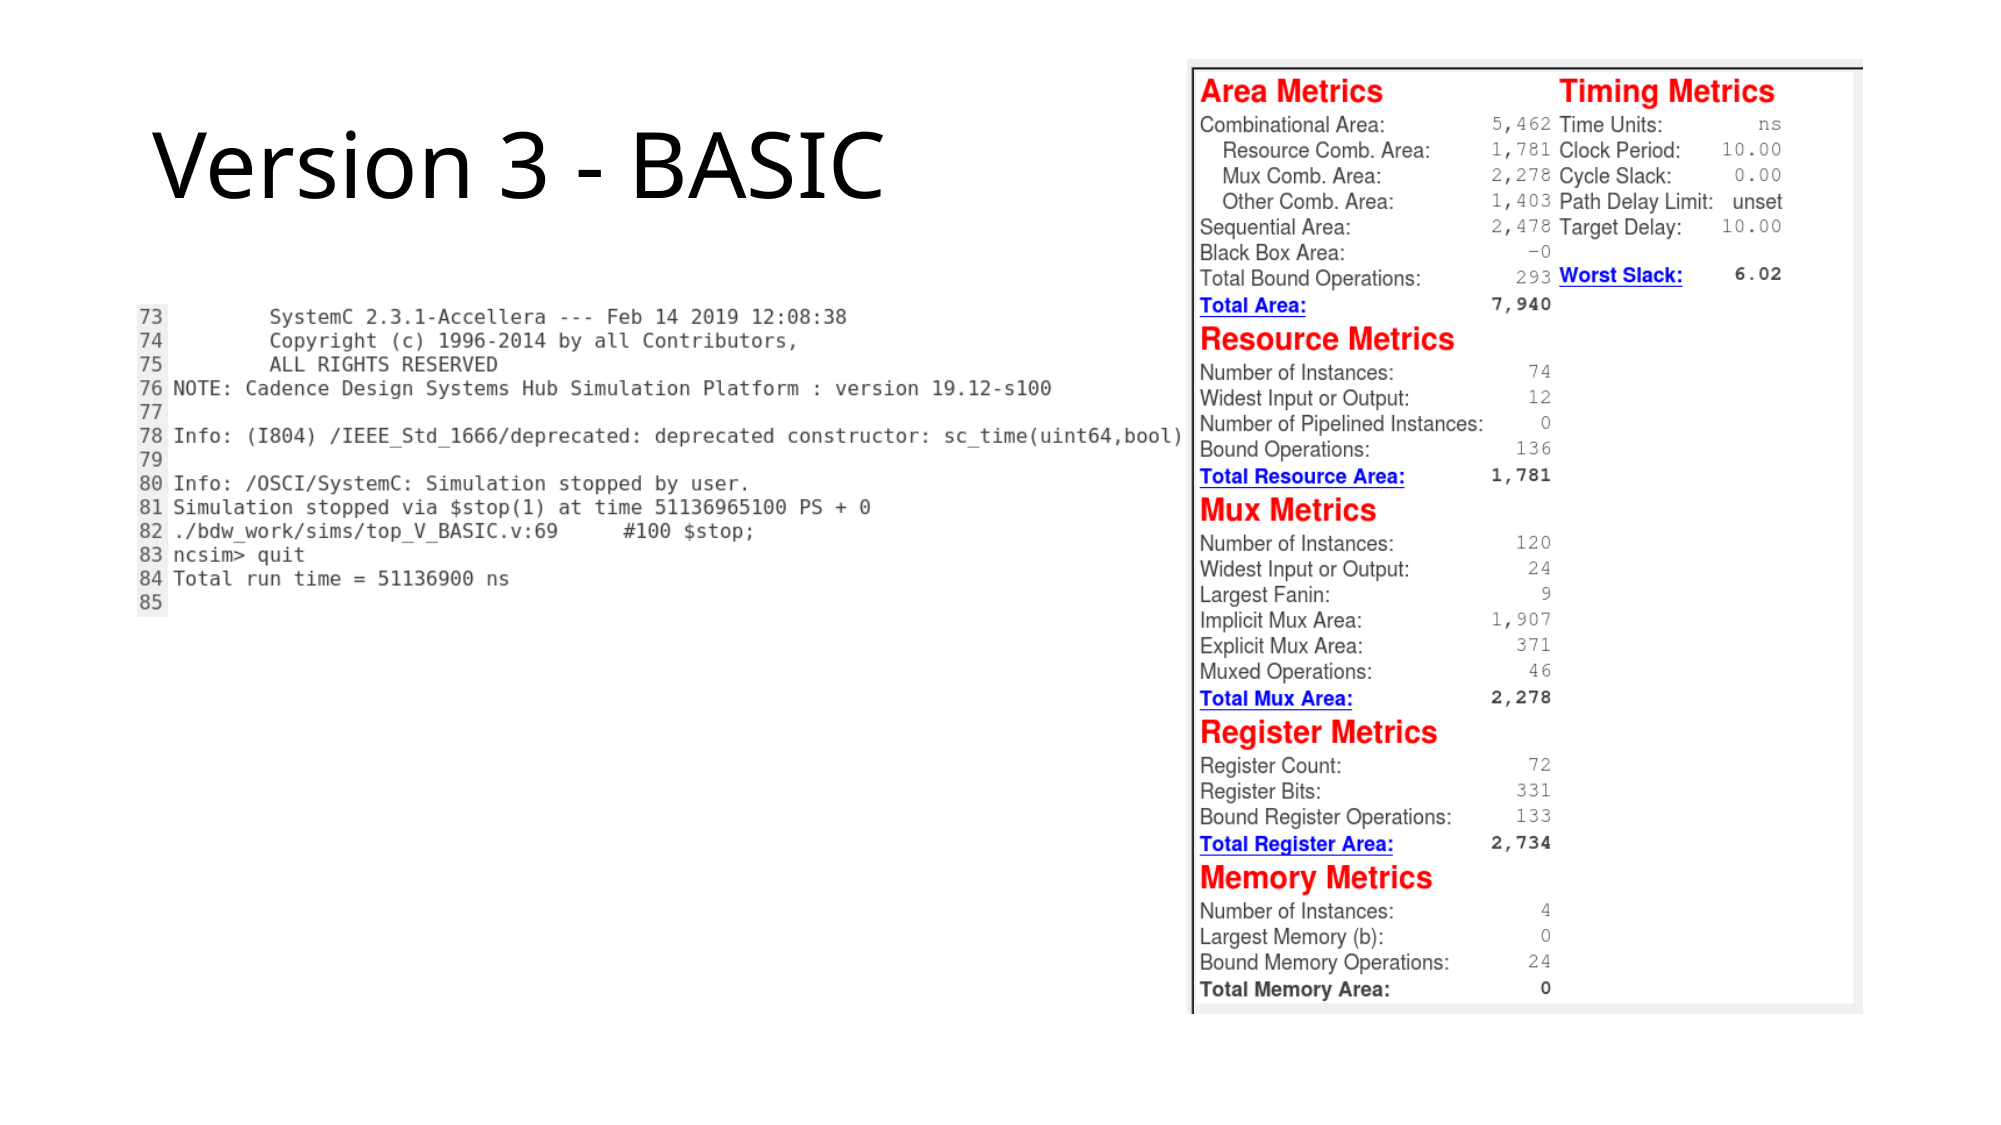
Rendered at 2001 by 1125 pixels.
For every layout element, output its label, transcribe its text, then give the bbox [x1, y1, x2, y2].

title Version 3 - BASIC [137, 59, 1187, 278]
picture [137, 304, 1185, 617]
picture [1187, 59, 1863, 1014]
